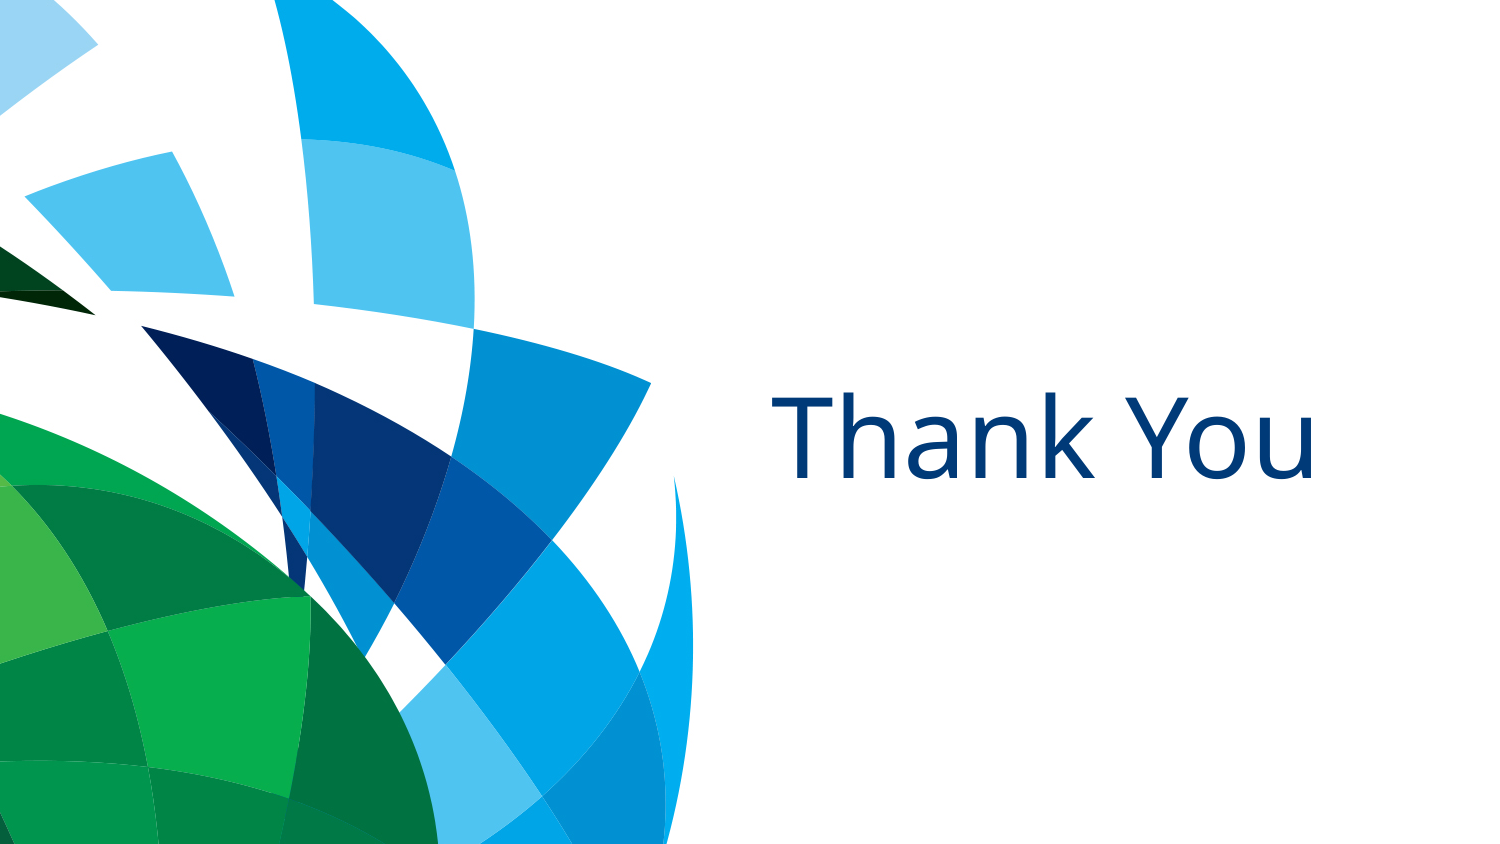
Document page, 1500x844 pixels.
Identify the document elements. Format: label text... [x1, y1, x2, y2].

picture [0, 0, 1421, 844]
title Thank You [756, 392, 1487, 509]
